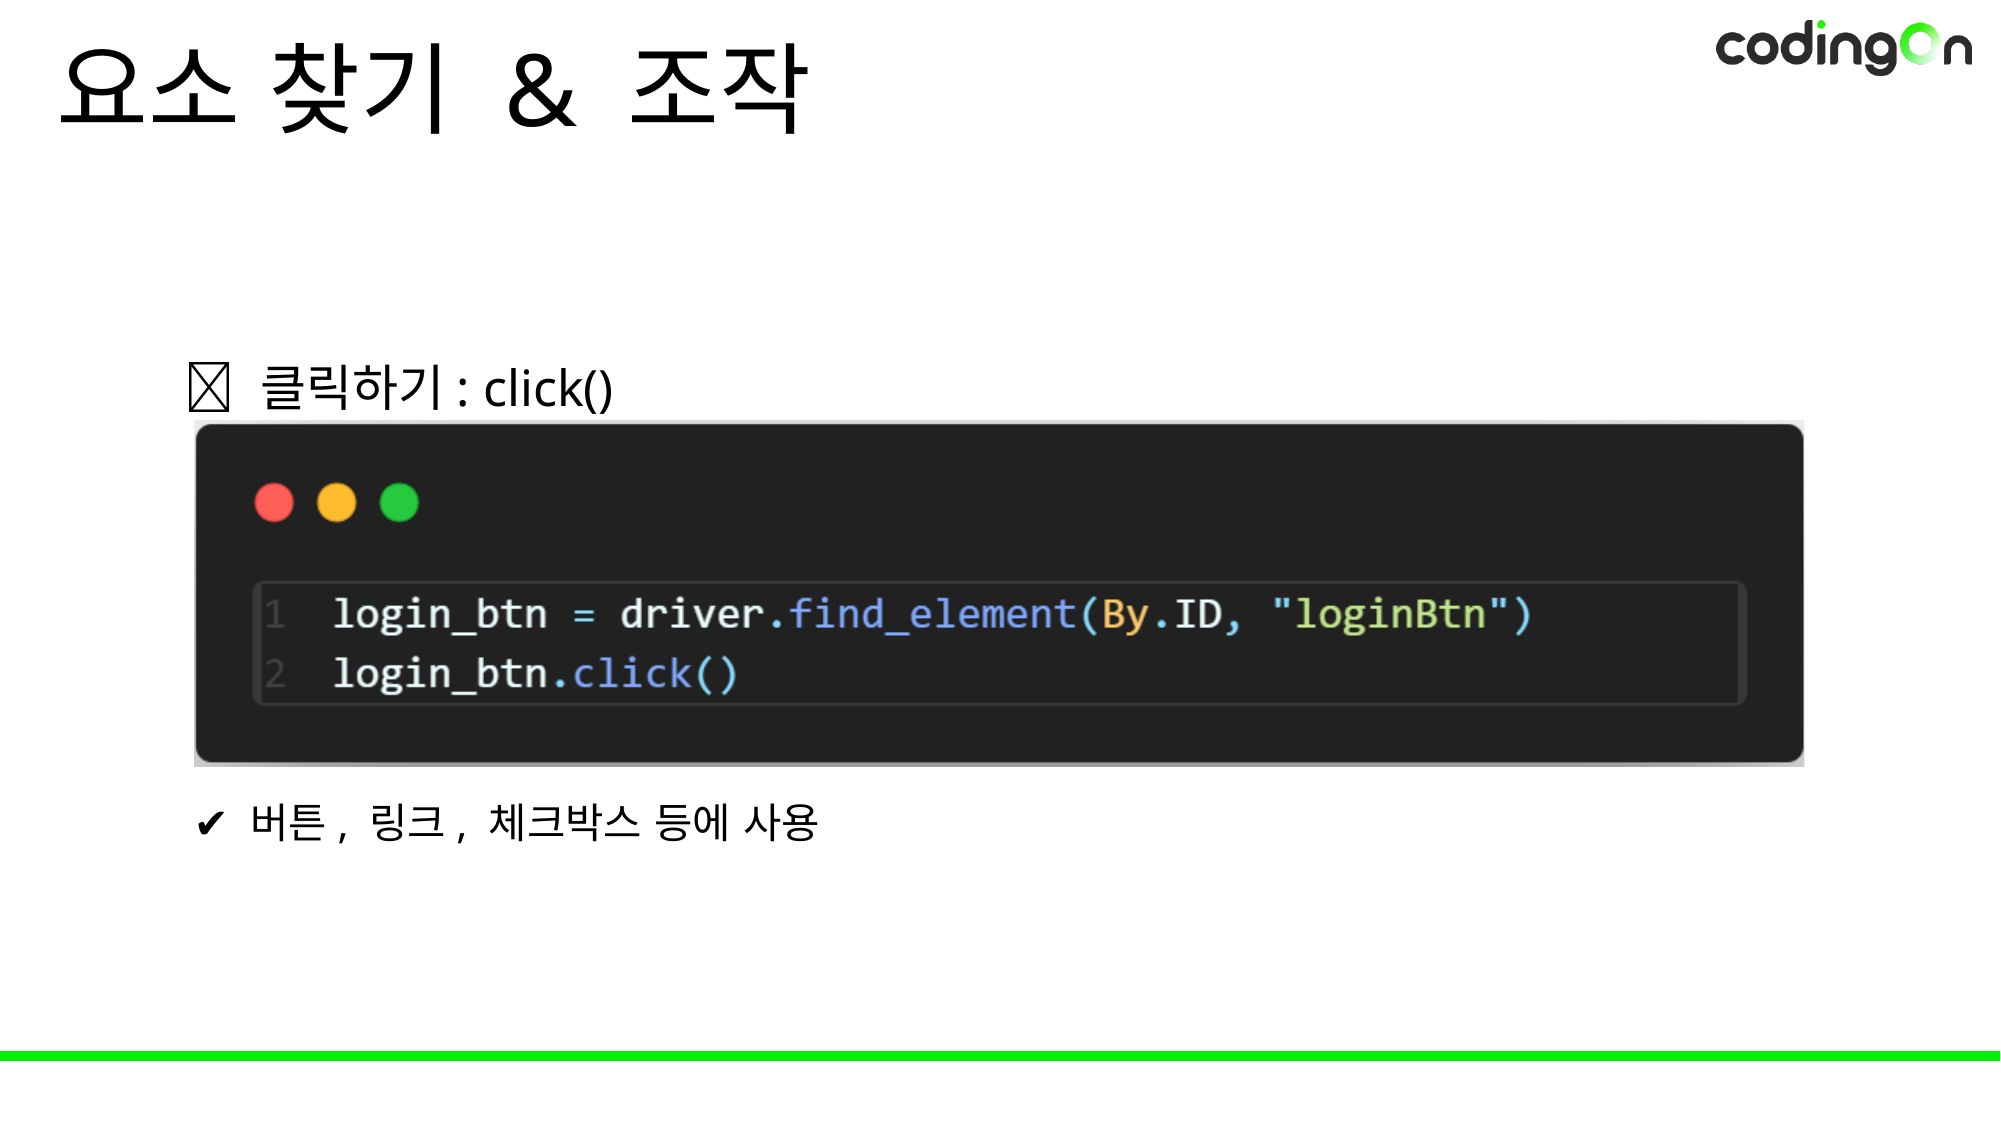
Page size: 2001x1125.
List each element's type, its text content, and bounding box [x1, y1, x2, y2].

text_box ✅ 클릭하기: click() [170, 319, 1174, 424]
picture [1767, 20, 1972, 76]
text_box ✔️ 버튼, 링크, 체크박스 등에 사용 [178, 764, 1947, 855]
title 요소 찾기 & 조작 [41, 0, 1767, 188]
picture [194, 420, 1805, 767]
